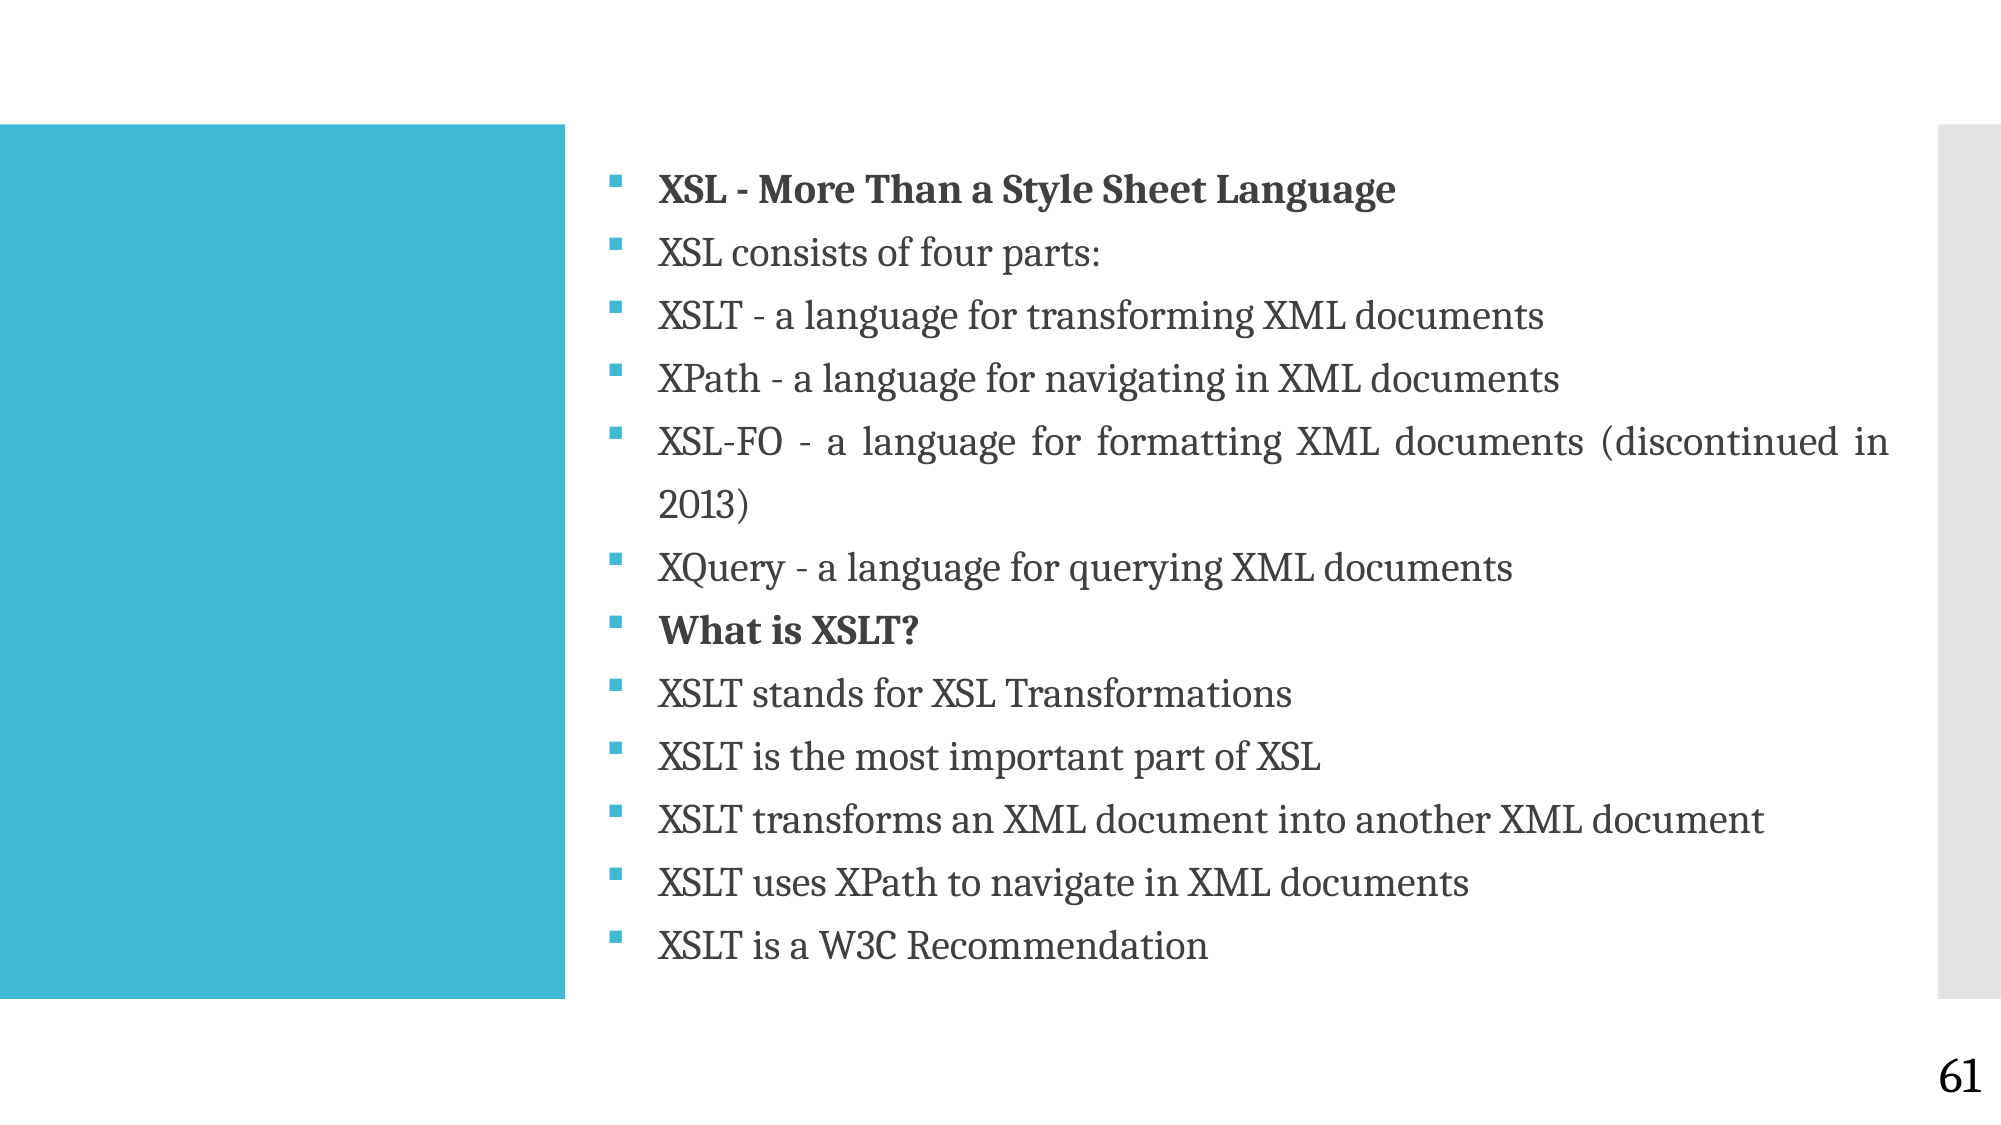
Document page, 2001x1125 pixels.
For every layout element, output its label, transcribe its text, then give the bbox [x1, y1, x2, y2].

slide_number 61 [1744, 1042, 1996, 1103]
list XSL - More Than a Style Sheet Language XSL consists of four parts: XSLT - a language for transforming XML documents XPath - a language for navigating in XML documents XSL-FO - a language for formatting XML documents (discontinued in 2013) XQuery - a language for querying XML documents What is XSLT? XSLT stands for XSL Transformations XSLT is the most important part of XSL XSLT transforms an XML document into another XML document XSLT uses XPath to navigate in XML documents XSLT is a W3C Recommendation [591, 141, 1906, 982]
